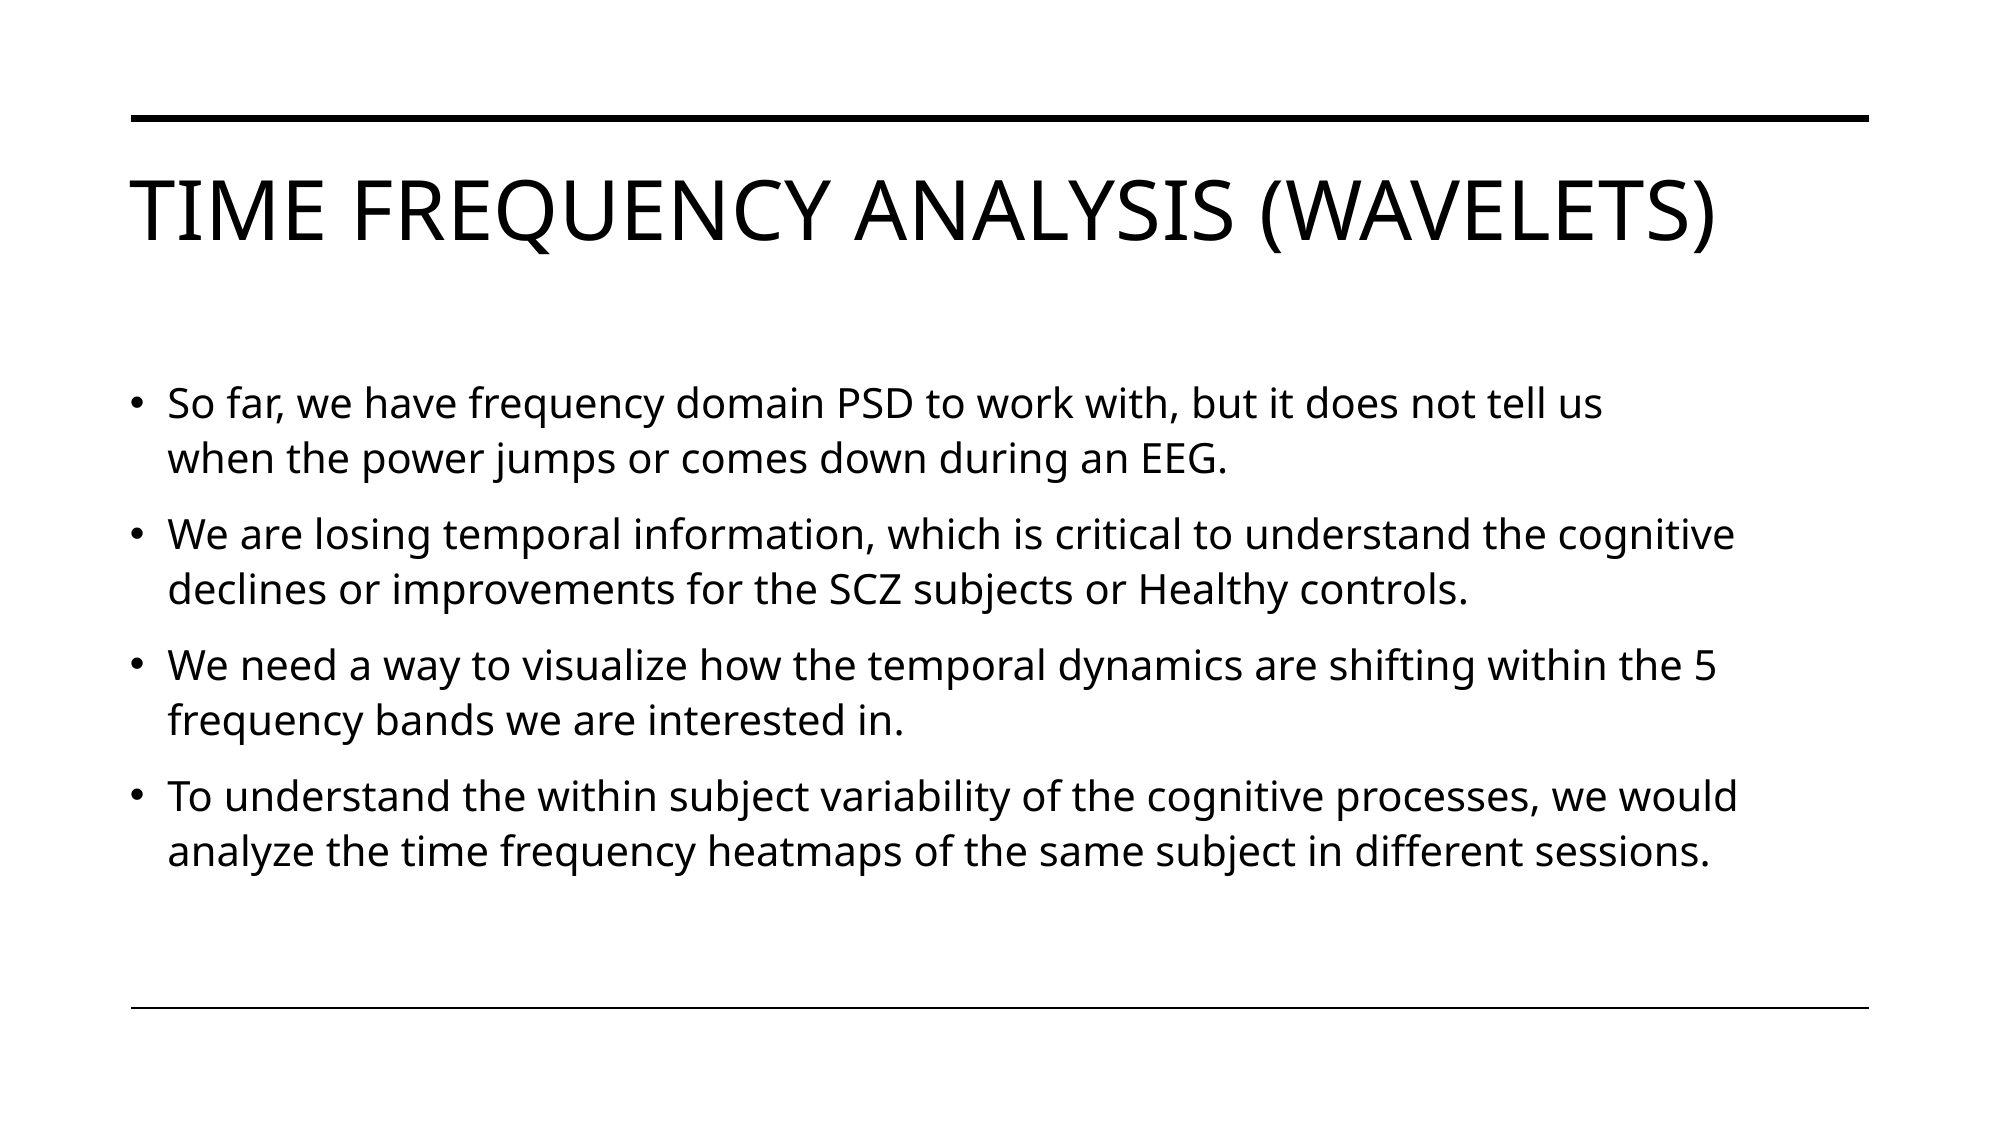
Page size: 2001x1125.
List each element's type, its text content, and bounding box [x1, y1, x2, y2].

list So far, we have frequency domain PSD to work with, but it does not tell us when the power jumps or comes down during an EEG. We are losing temporal information, which is critical to understand the cognitive declines or improvements for the SCZ subjects or Healthy controls. We need a way to visualize how the temporal dynamics are shifting within the 5 frequency bands we are interested in. To understand the within subject variability of the cognitive processes, we would analyze the time frequency heatmaps of the same subject in different sessions. [114, 364, 1869, 978]
title Time frequency analysis (WAVELETS) [114, 149, 1869, 364]
